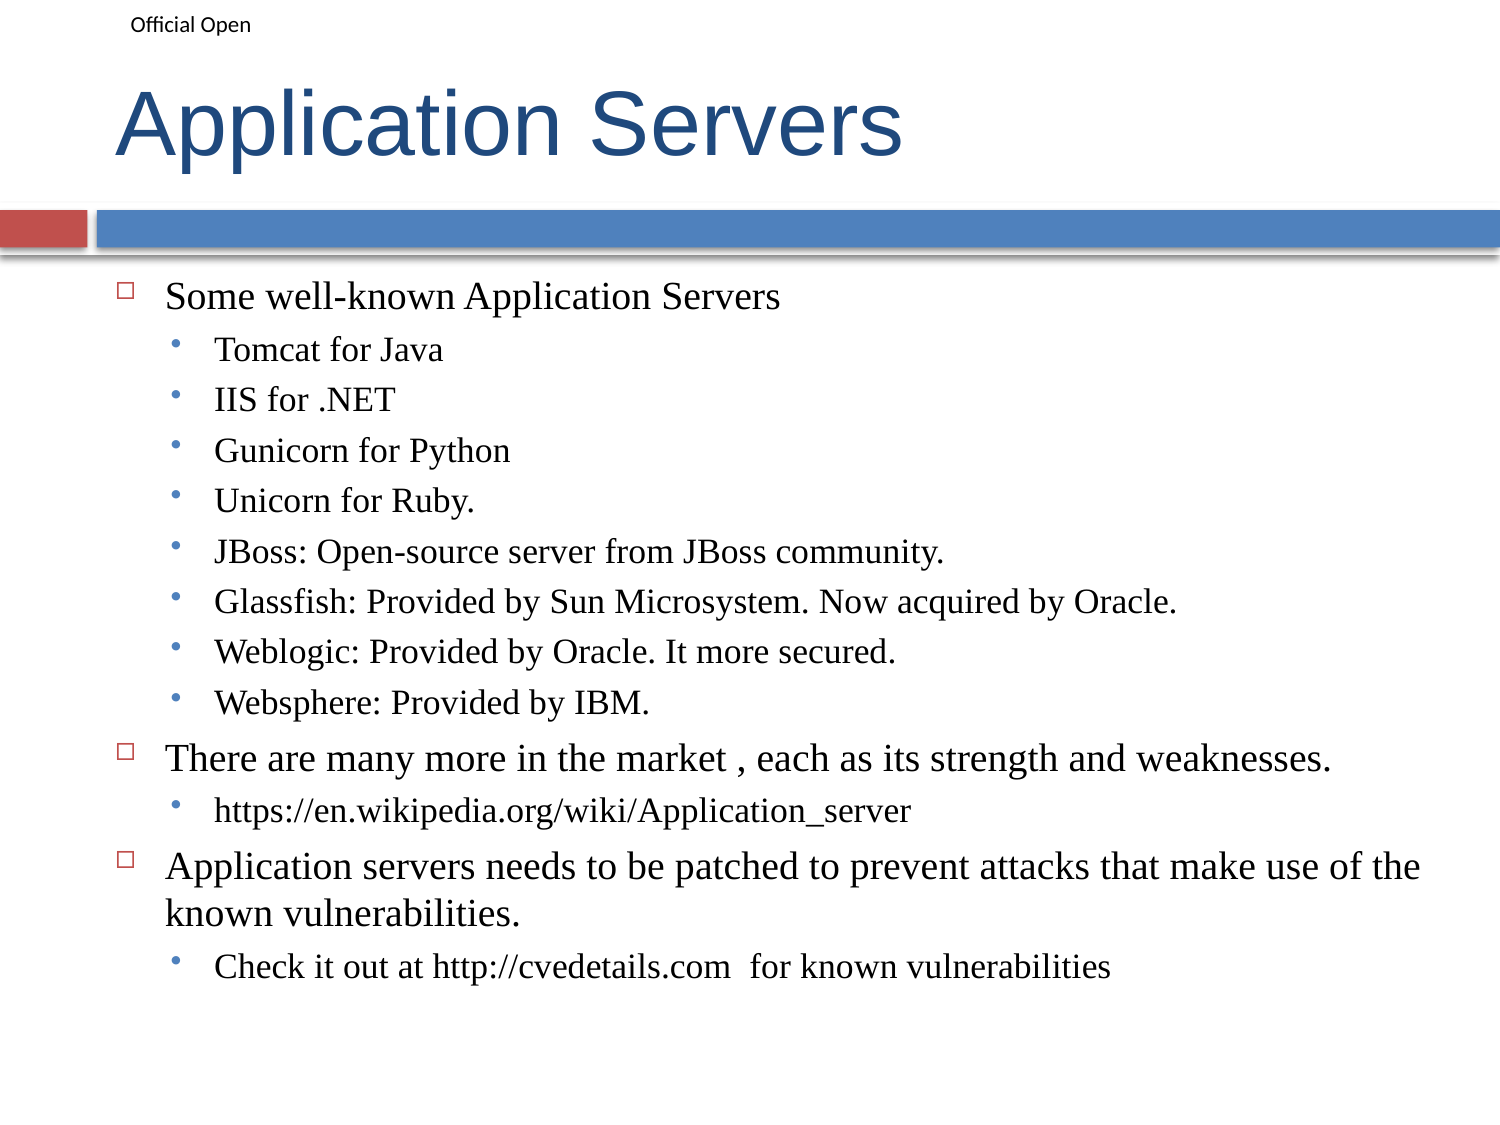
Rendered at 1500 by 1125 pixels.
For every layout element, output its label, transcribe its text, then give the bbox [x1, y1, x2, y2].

title Application Servers [100, 37, 1438, 200]
list Some well-known Application Servers Tomcat for Java IIS for .NET Gunicorn for Python Unicorn for Ruby. JBoss: Open-source server from JBoss community. Glassfish: Provided by Sun Microsystem. Now acquired by Oracle. Weblogic: Provided by Oracle. It more secured. Websphere: Provided by IBM. There are many more in the market , each as its strength and weaknesses. https://en.wikipedia.org/wiki/Application_server Application servers needs to be patched to prevent attacks that make use of the known vulnerabilities. Check it out at http://cvedetails.com for known vulnerabilities [100, 262, 1438, 1000]
